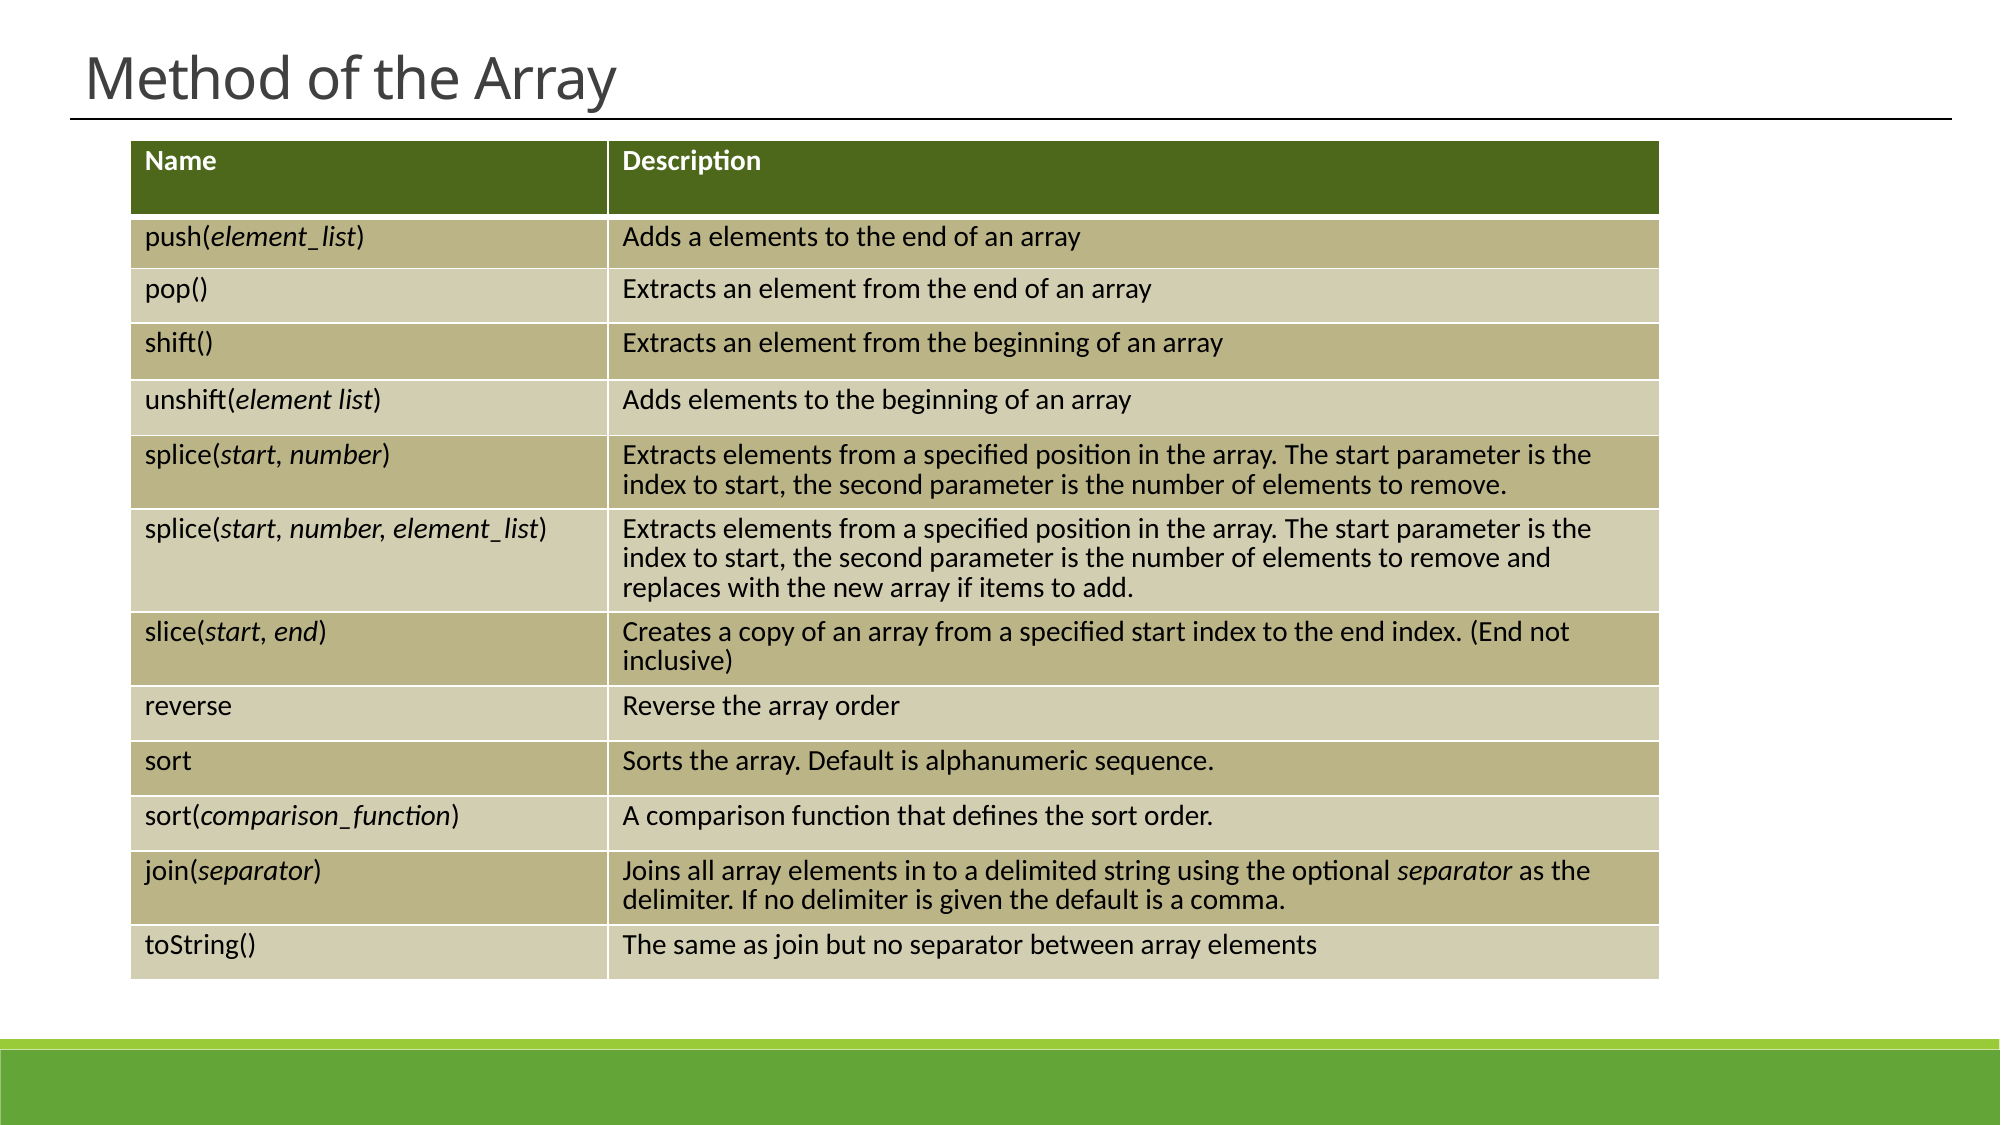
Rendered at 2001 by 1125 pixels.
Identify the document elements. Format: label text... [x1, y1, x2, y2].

table_cell splice(start, number, element_list) [131, 510, 607, 611]
table_cell sort(comparison_function) [131, 797, 607, 850]
table_cell splice(start, number) [131, 436, 607, 508]
table_cell Sorts the array. Default is alphanumeric sequence. [609, 742, 1659, 795]
table_cell unshift(element list) [131, 381, 607, 435]
table_cell Joins all array elements in to a delimited string using the optional separator as the delimiter. If no delimiter is given the default is a comma. [609, 852, 1659, 924]
table_cell slice(start, end) [131, 613, 607, 685]
table_cell sort [131, 742, 607, 795]
table_cell toString() [131, 926, 607, 979]
table_cell The same as join but no separator between array elements [609, 926, 1659, 979]
table_cell Reverse the array order [609, 687, 1659, 740]
table_cell join(separator) [131, 852, 607, 924]
table_cell Extracts elements from a specified position in the array. The start parameter is the index to start, the second parameter is the number of elements to remove. [609, 436, 1659, 508]
table_header Name [131, 141, 607, 214]
table_cell push(element_list) [131, 220, 607, 268]
table_cell reverse [131, 687, 607, 740]
table_cell Extracts an element from the beginning of an array [609, 324, 1659, 379]
table_cell Adds elements to the beginning of an array [609, 381, 1659, 435]
table_cell Extracts an element from the end of an array [609, 269, 1659, 322]
text_box Method of the Array [69, 0, 1720, 118]
table_cell Adds a elements to the end of an array [609, 220, 1659, 268]
table_cell A comparison function that defines the sort order. [609, 797, 1659, 850]
table_cell shift() [131, 324, 607, 379]
table_cell Extracts elements from a specified position in the array. The start parameter is the index to start, the second parameter is the number of elements to remove and replaces with the new array if items to add. [609, 510, 1659, 611]
table_header Description [609, 141, 1659, 214]
table_cell Creates a copy of an array from a specified start index to the end index. (End not inclusive) [609, 613, 1659, 685]
table_cell pop() [131, 269, 607, 322]
